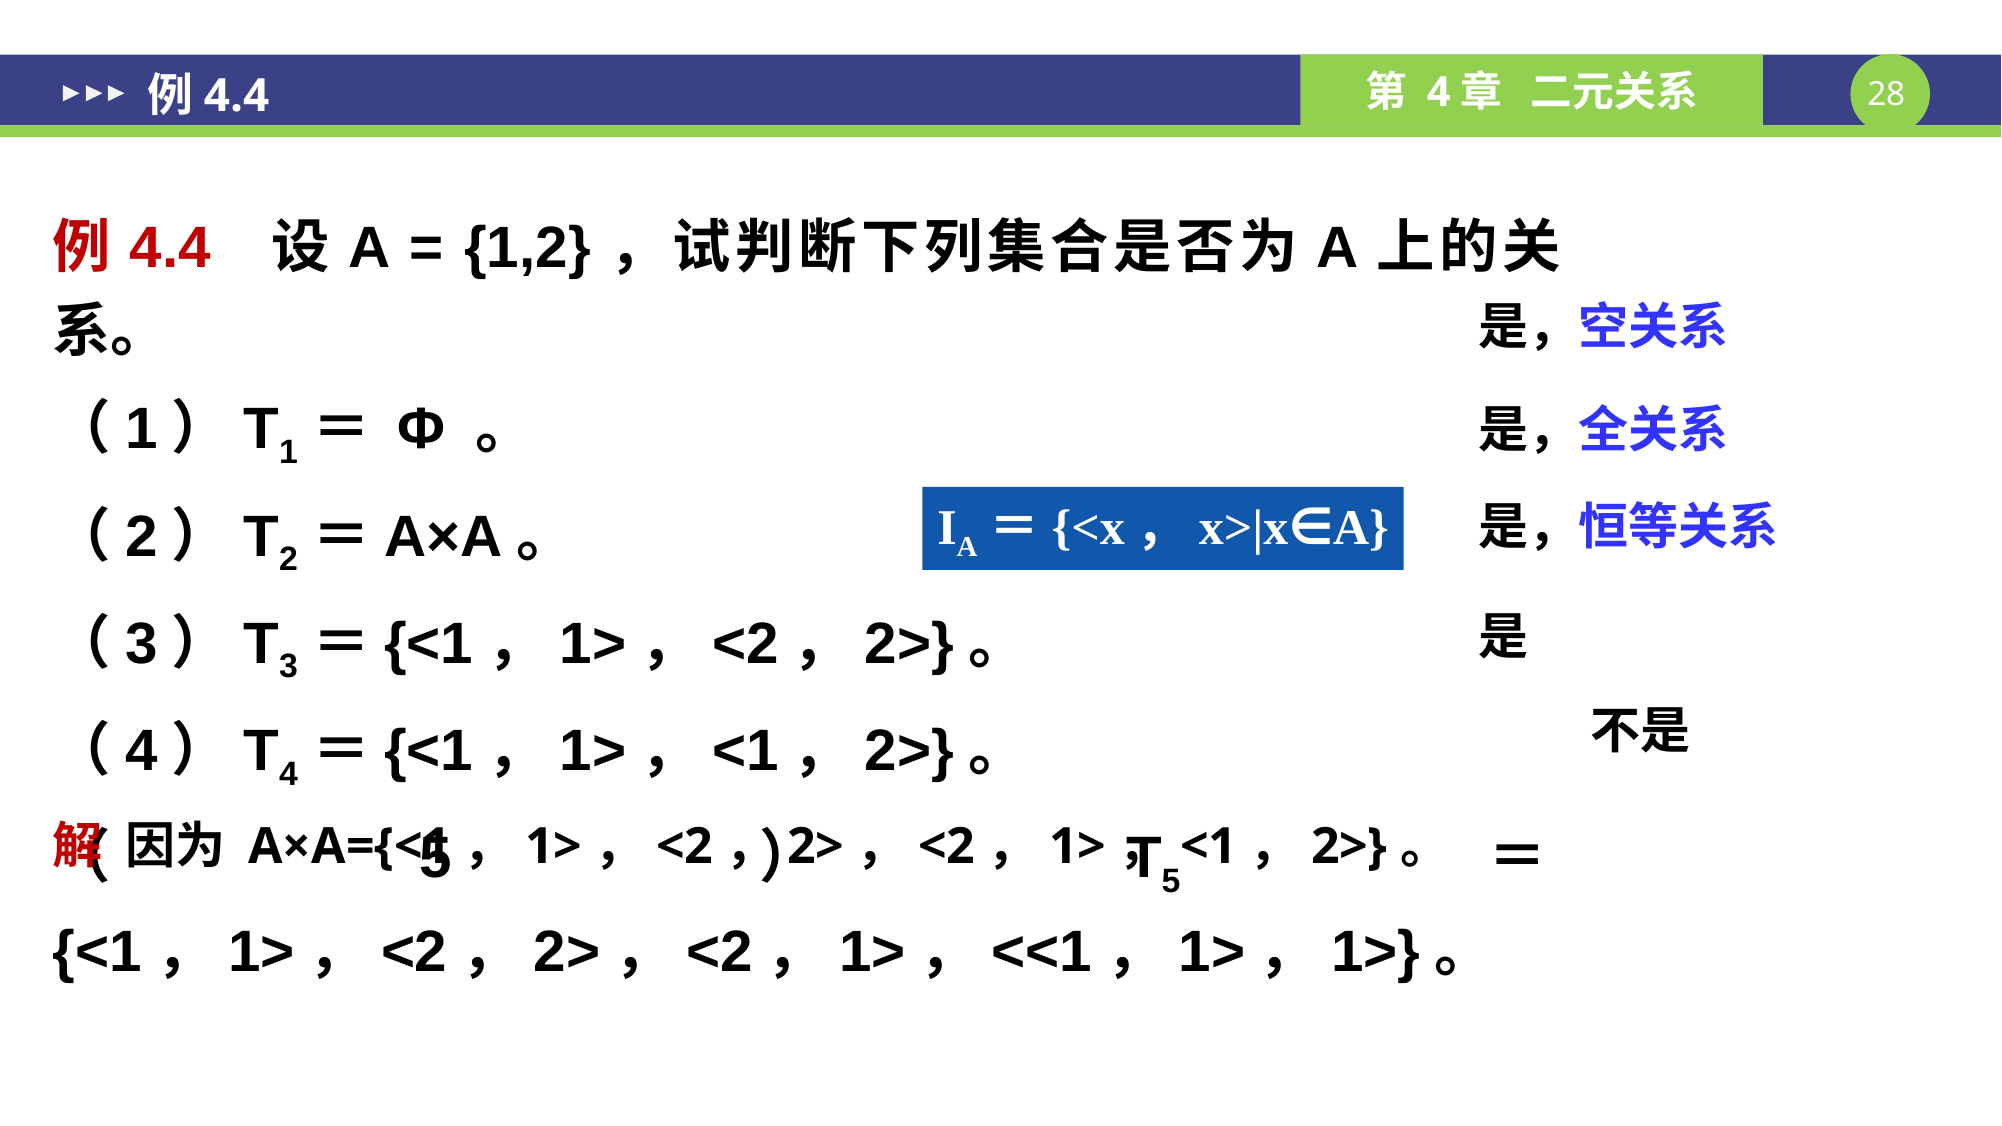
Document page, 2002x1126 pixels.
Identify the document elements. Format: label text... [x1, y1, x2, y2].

text_box 是，空关系 [1463, 287, 1912, 363]
text_box 例4.4 设A = {1,2}，试判断下列集合是否为A上的关系。 （1）T1＝ Φ 。 （2）T2＝A×A。 （3）T3＝{<1，1>，<2，2>}。 （4）T4＝{<1，1>，<1，2>}。 （5）T5＝{<1，1>，<2，2>，<2，1>，<<1，1>，1>}。 [38, 881, 1576, 991]
text_box 解 因为 A×A={<1，1>，<2，2>，<2，1>，<1，2>}。 [37, 805, 1625, 881]
text_box 例4.4 设A = {1,2}，试判断下列集合是否为A上的关系。 （1）T1＝ Φ 。 （2）T2＝A×A。 （3）T3＝{<1，1>，<2，2>}。 （4）T4＝{<1，1>，<1，2>}。 （5）T5＝{<1，1>，<2，2>，<2，1>，<<1，1>，1>}。 [38, 187, 1576, 805]
text_box IA＝{<x，x>|x∈A} [922, 486, 1404, 570]
text_box 是，全关系 [1463, 389, 1912, 465]
text_box 是 [1463, 597, 1912, 672]
text_box 不是 [1575, 691, 1796, 766]
title 例4.4 [127, 57, 1003, 129]
text_box 是，恒等关系 [1463, 486, 1912, 562]
